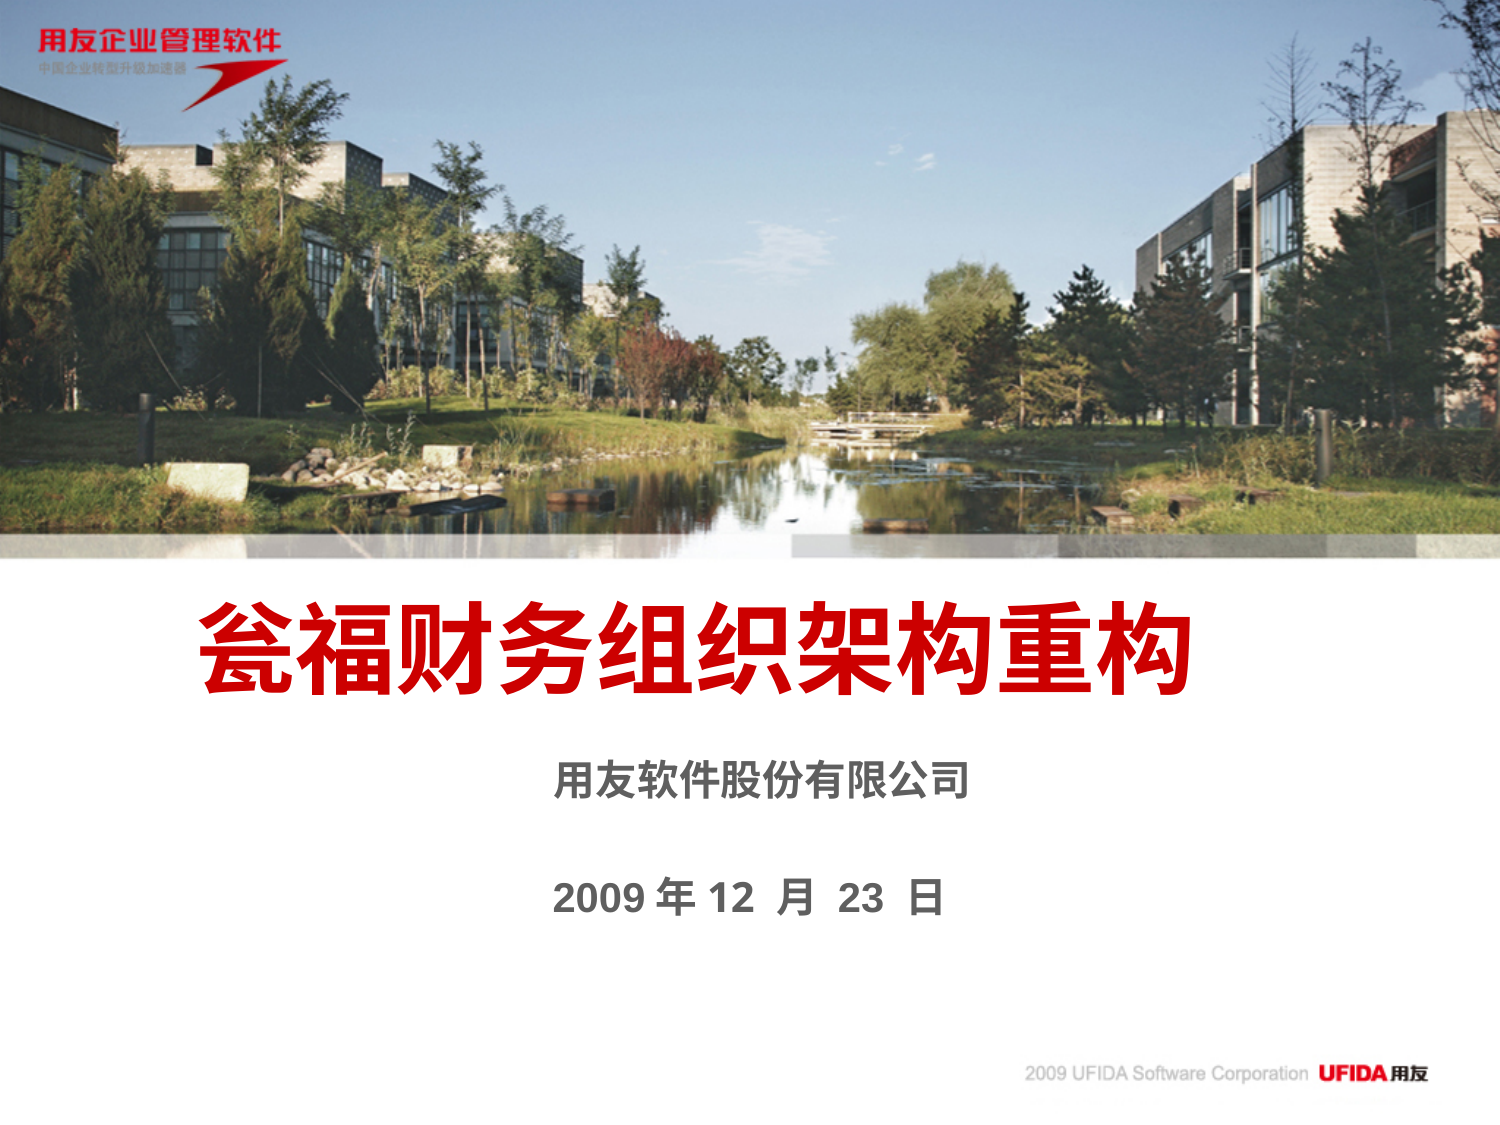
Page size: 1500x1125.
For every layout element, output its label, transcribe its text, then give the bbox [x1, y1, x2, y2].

text_box 瓮福财务组织架构重构 [180, 607, 1315, 712]
text_box 用友软件股份有限公司 2009年12 月 23 日 [513, 746, 987, 928]
picture [0, 0, 1500, 1125]
